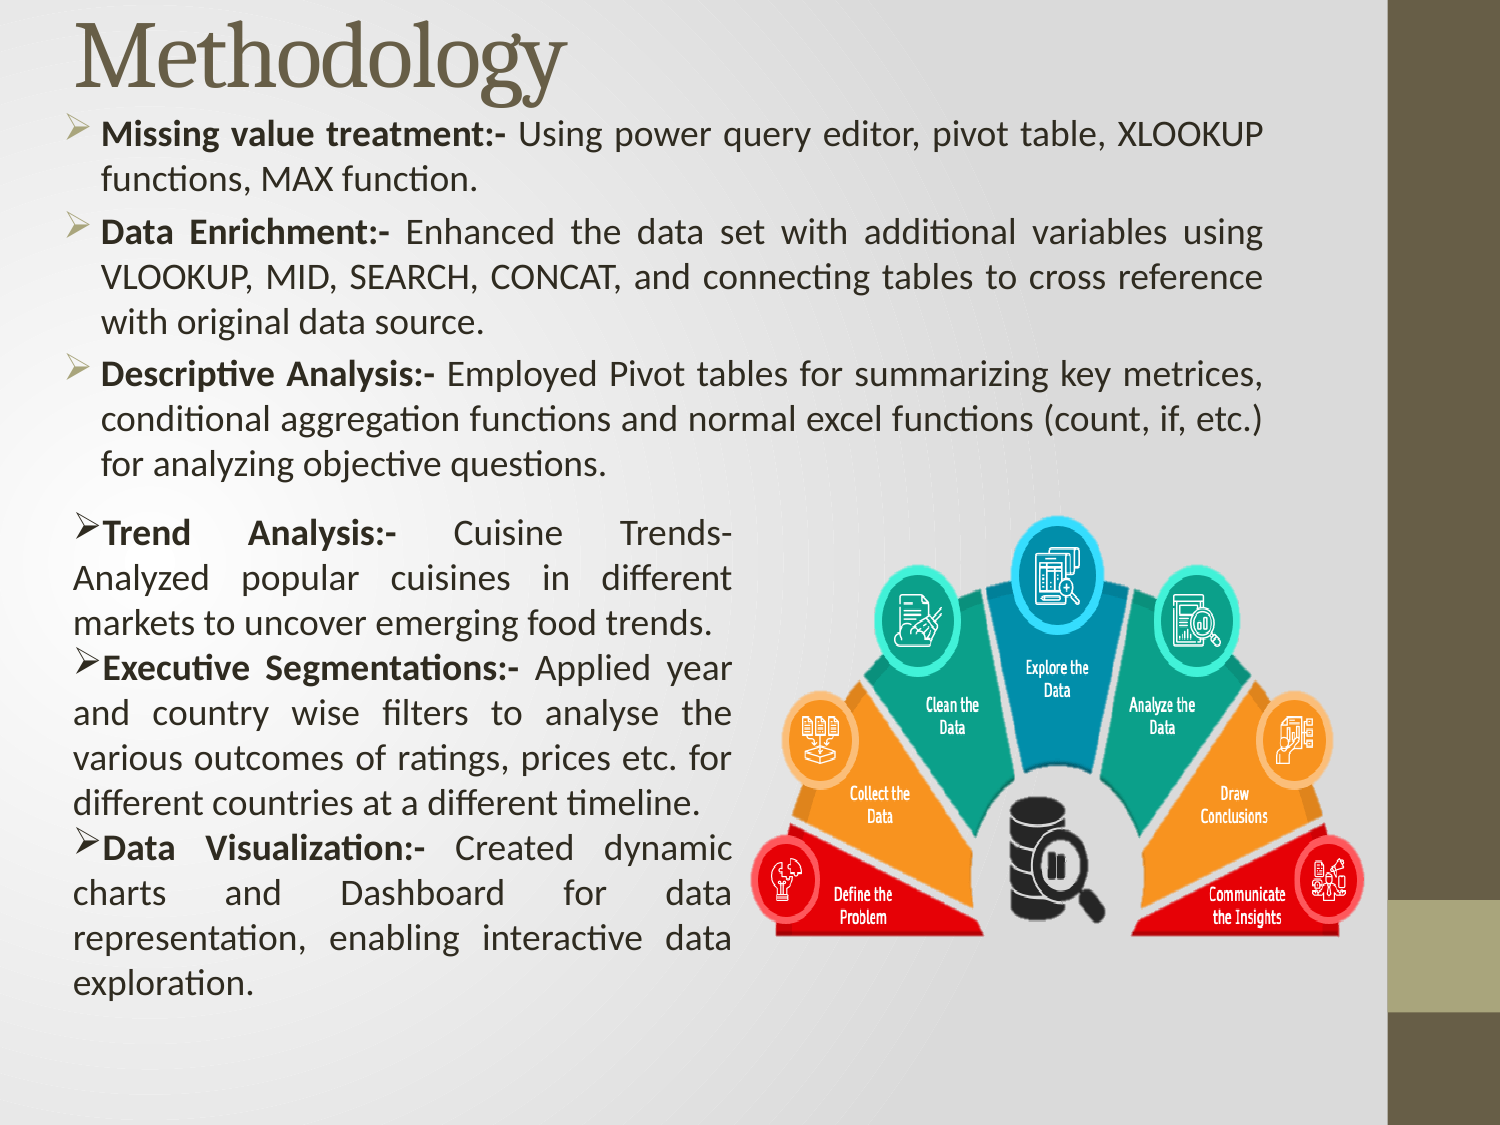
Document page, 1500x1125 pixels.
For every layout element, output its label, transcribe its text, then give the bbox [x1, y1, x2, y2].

list Missing value treatment:- Using power query editor, pivot table, XLOOKUP functions, MAX function. Data Enrichment:- Enhanced the data set with additional variables using VLOOKUP, MID, SEARCH, CONCAT, and connecting tables to cross reference with original data source. Descriptive Analysis:- Employed Pivot tables for summarizing key metrices, conditional aggregation functions and normal excel functions (count, if, etc.) for analyzing objective questions. [29, 101, 1280, 610]
text_box Trend Analysis:- Cuisine Trends- Analyzed popular cuisines in different markets to uncover emerging food trends. Executive Segmentations:- Applied year and country wise filters to analyse the various outcomes of ratings, prices etc. for different countries at a different timeline. Data Visualization:- Created dynamic charts and Dashboard for data representation, enabling interactive data exploration. [58, 500, 748, 1011]
title Methodology [58, 0, 1299, 126]
picture [747, 514, 1377, 965]
